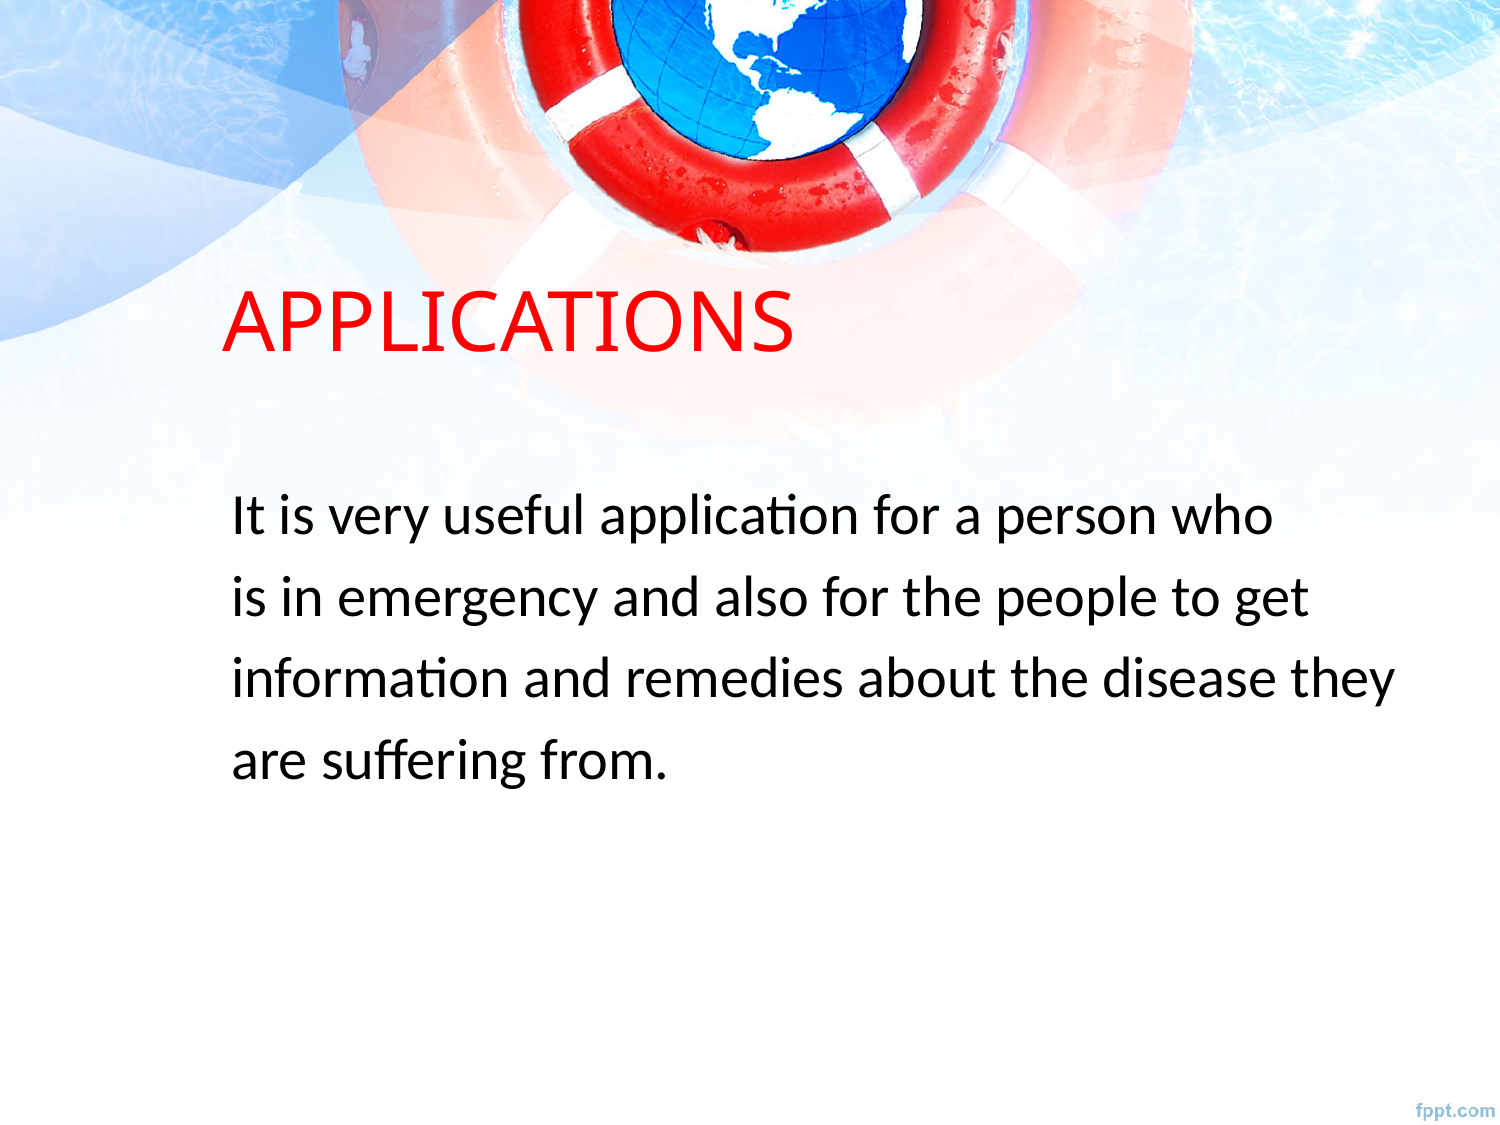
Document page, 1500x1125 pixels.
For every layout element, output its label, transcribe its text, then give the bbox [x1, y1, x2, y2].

title APPLICATIONS [98, 261, 1477, 375]
picture [0, 0, 1500, 1125]
list It is very useful application for a person who is in emergency and also for the people to get information and remedies about the disease they are suffering from. [123, 387, 1427, 989]
